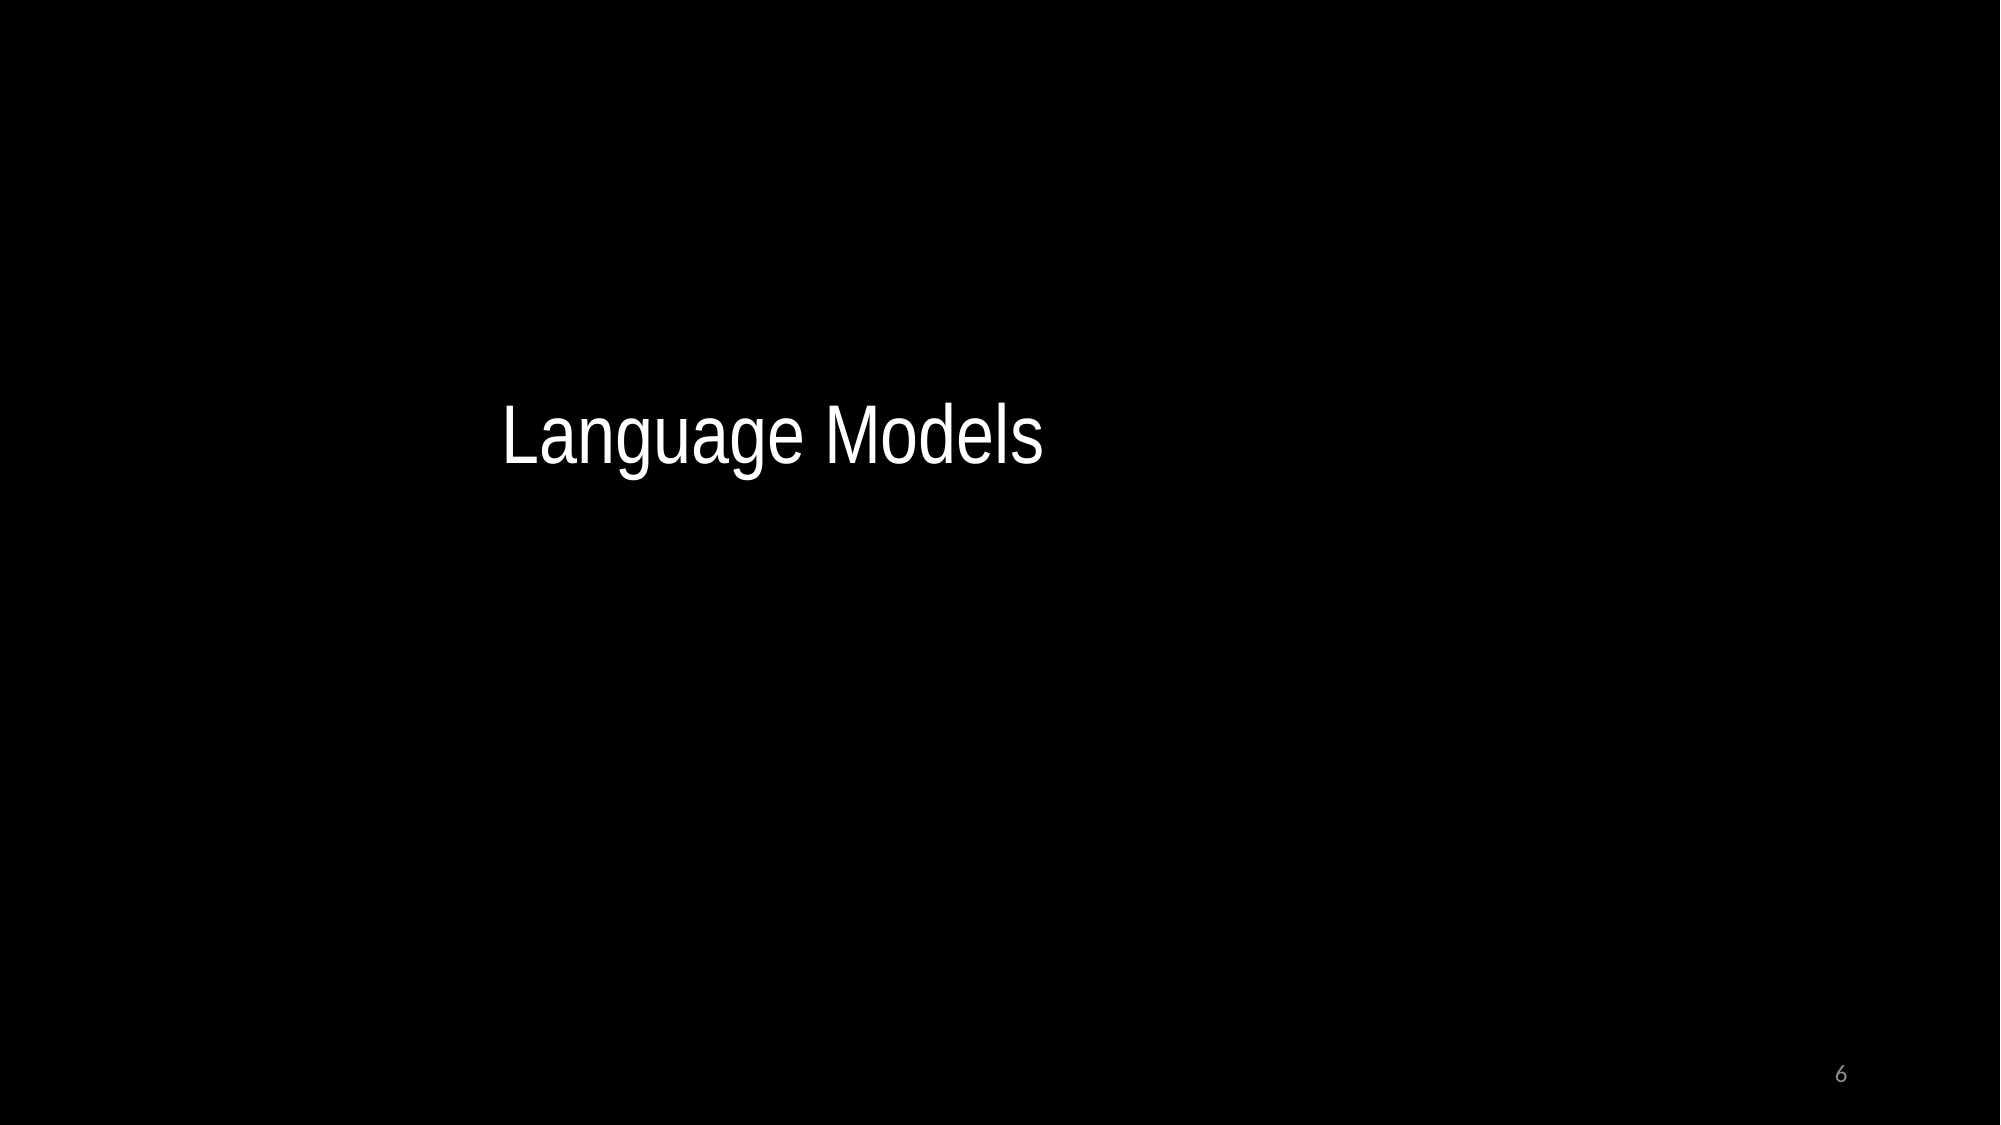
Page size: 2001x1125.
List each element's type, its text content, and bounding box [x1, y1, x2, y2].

text_box Language Models [486, 372, 1491, 488]
slide_number 6 [1412, 1042, 1863, 1103]
